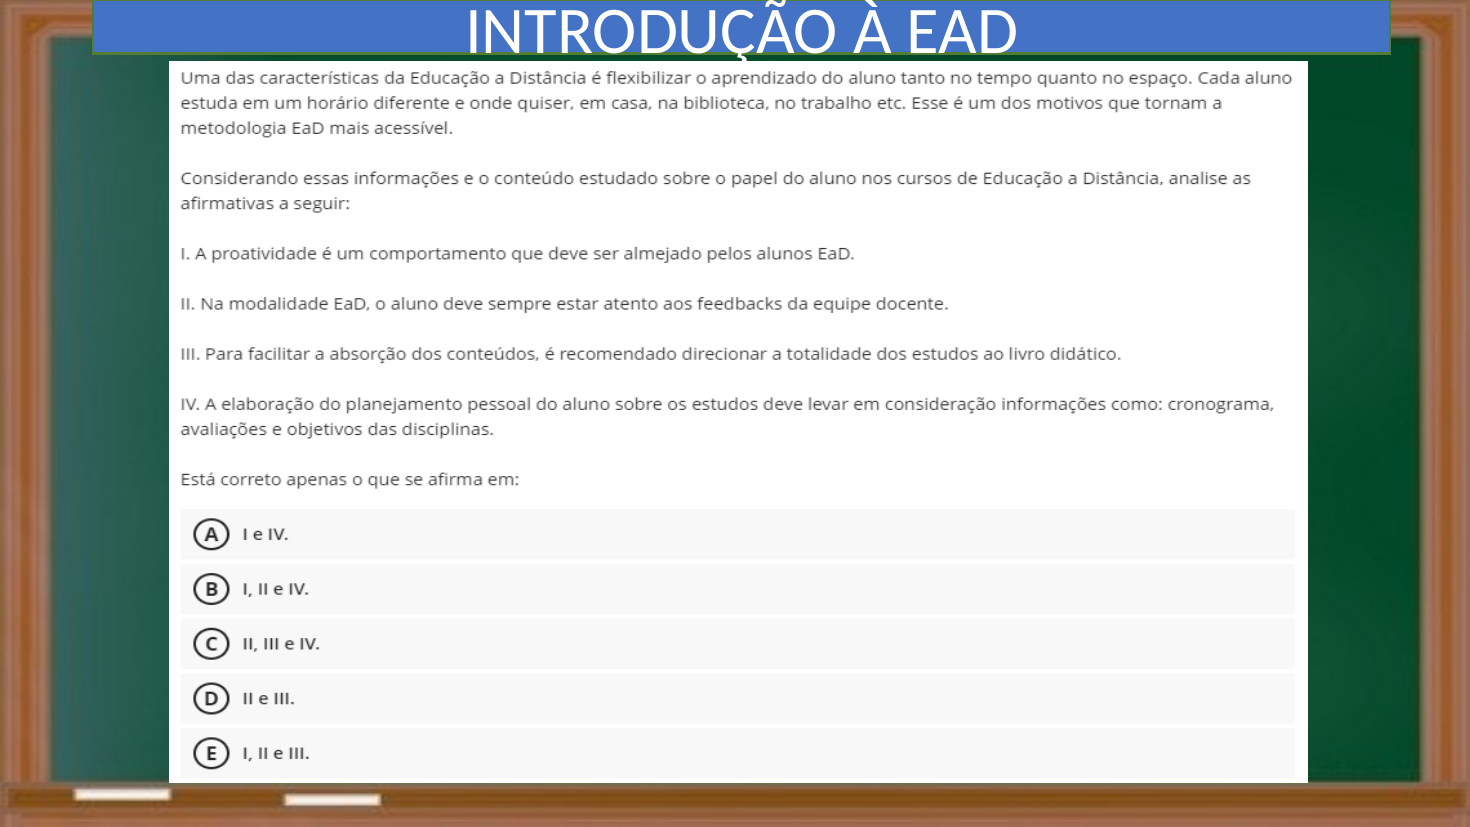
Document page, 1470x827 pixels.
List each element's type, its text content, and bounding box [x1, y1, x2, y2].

text_box INTRODUÇÃO À EAD [93, 0, 1391, 54]
picture [0, 0, 1470, 827]
